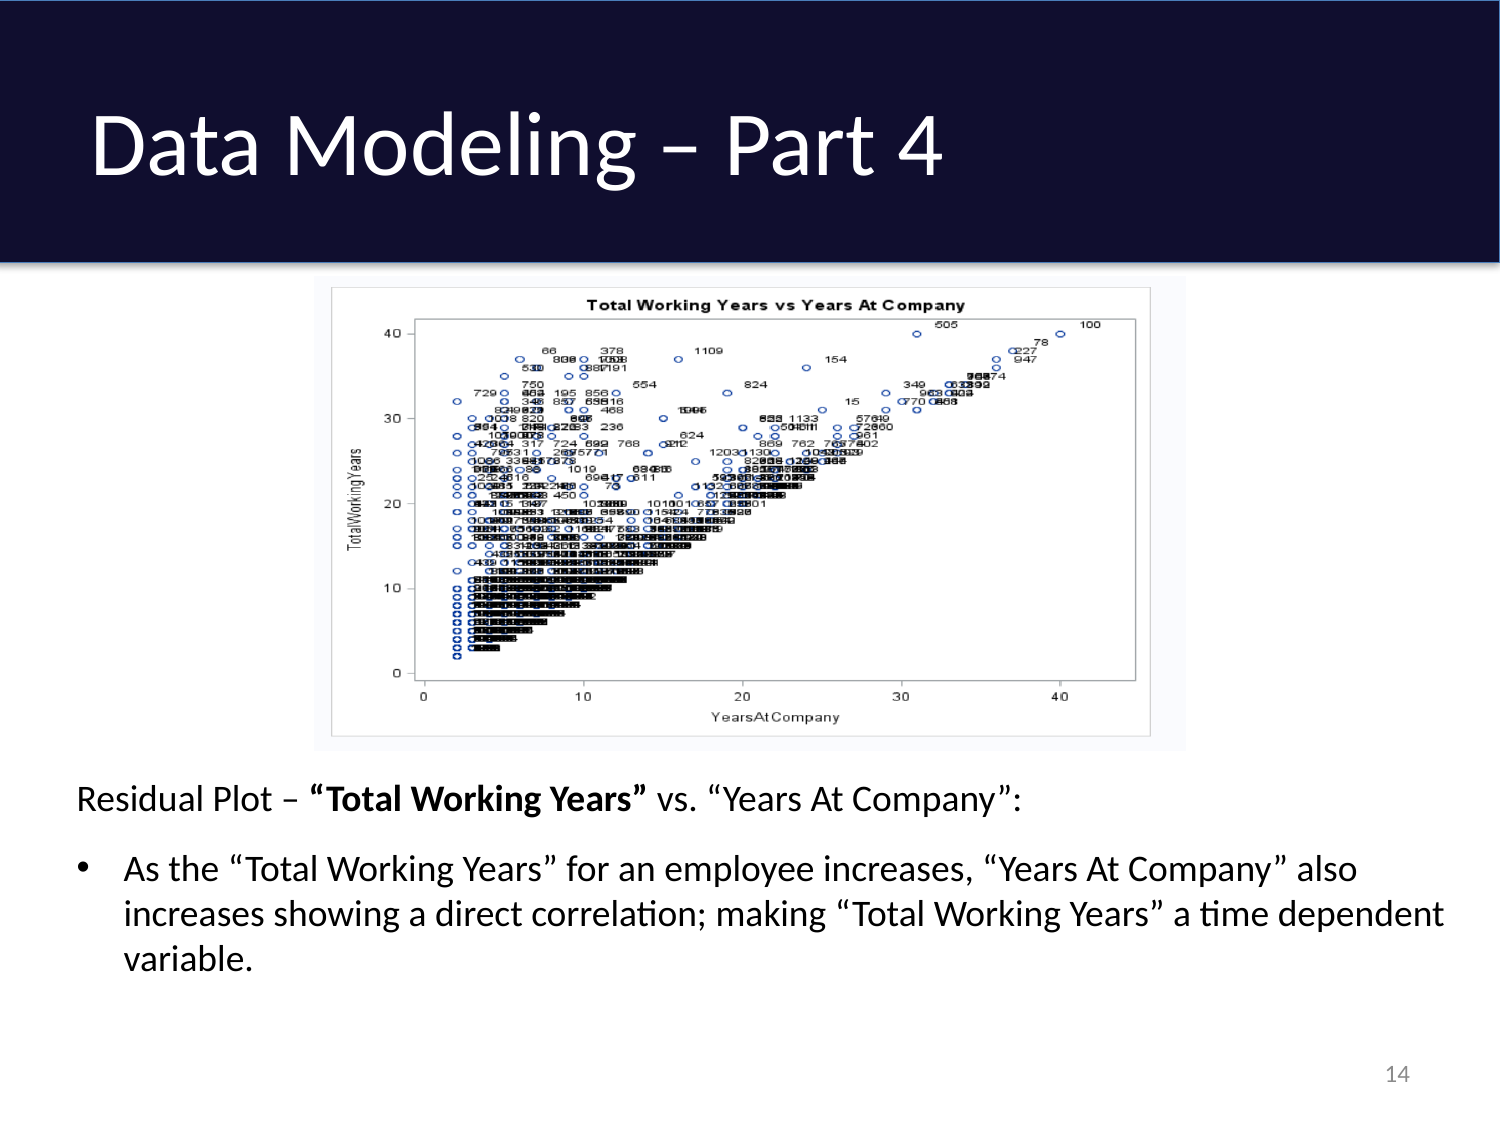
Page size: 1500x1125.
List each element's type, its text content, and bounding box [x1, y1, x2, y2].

text_box Residual Plot – “Total Working Years” vs. “Years At Company”: As the “Total Working Years” for an employee increases, “Years At Company” also increases showing a direct correlation; making “Total Working Years” a time dependent variable. [61, 766, 1469, 987]
picture [313, 276, 1187, 752]
title Data Modeling – Part 4 [75, 45, 1425, 233]
slide_number 14 [1074, 1042, 1425, 1103]
